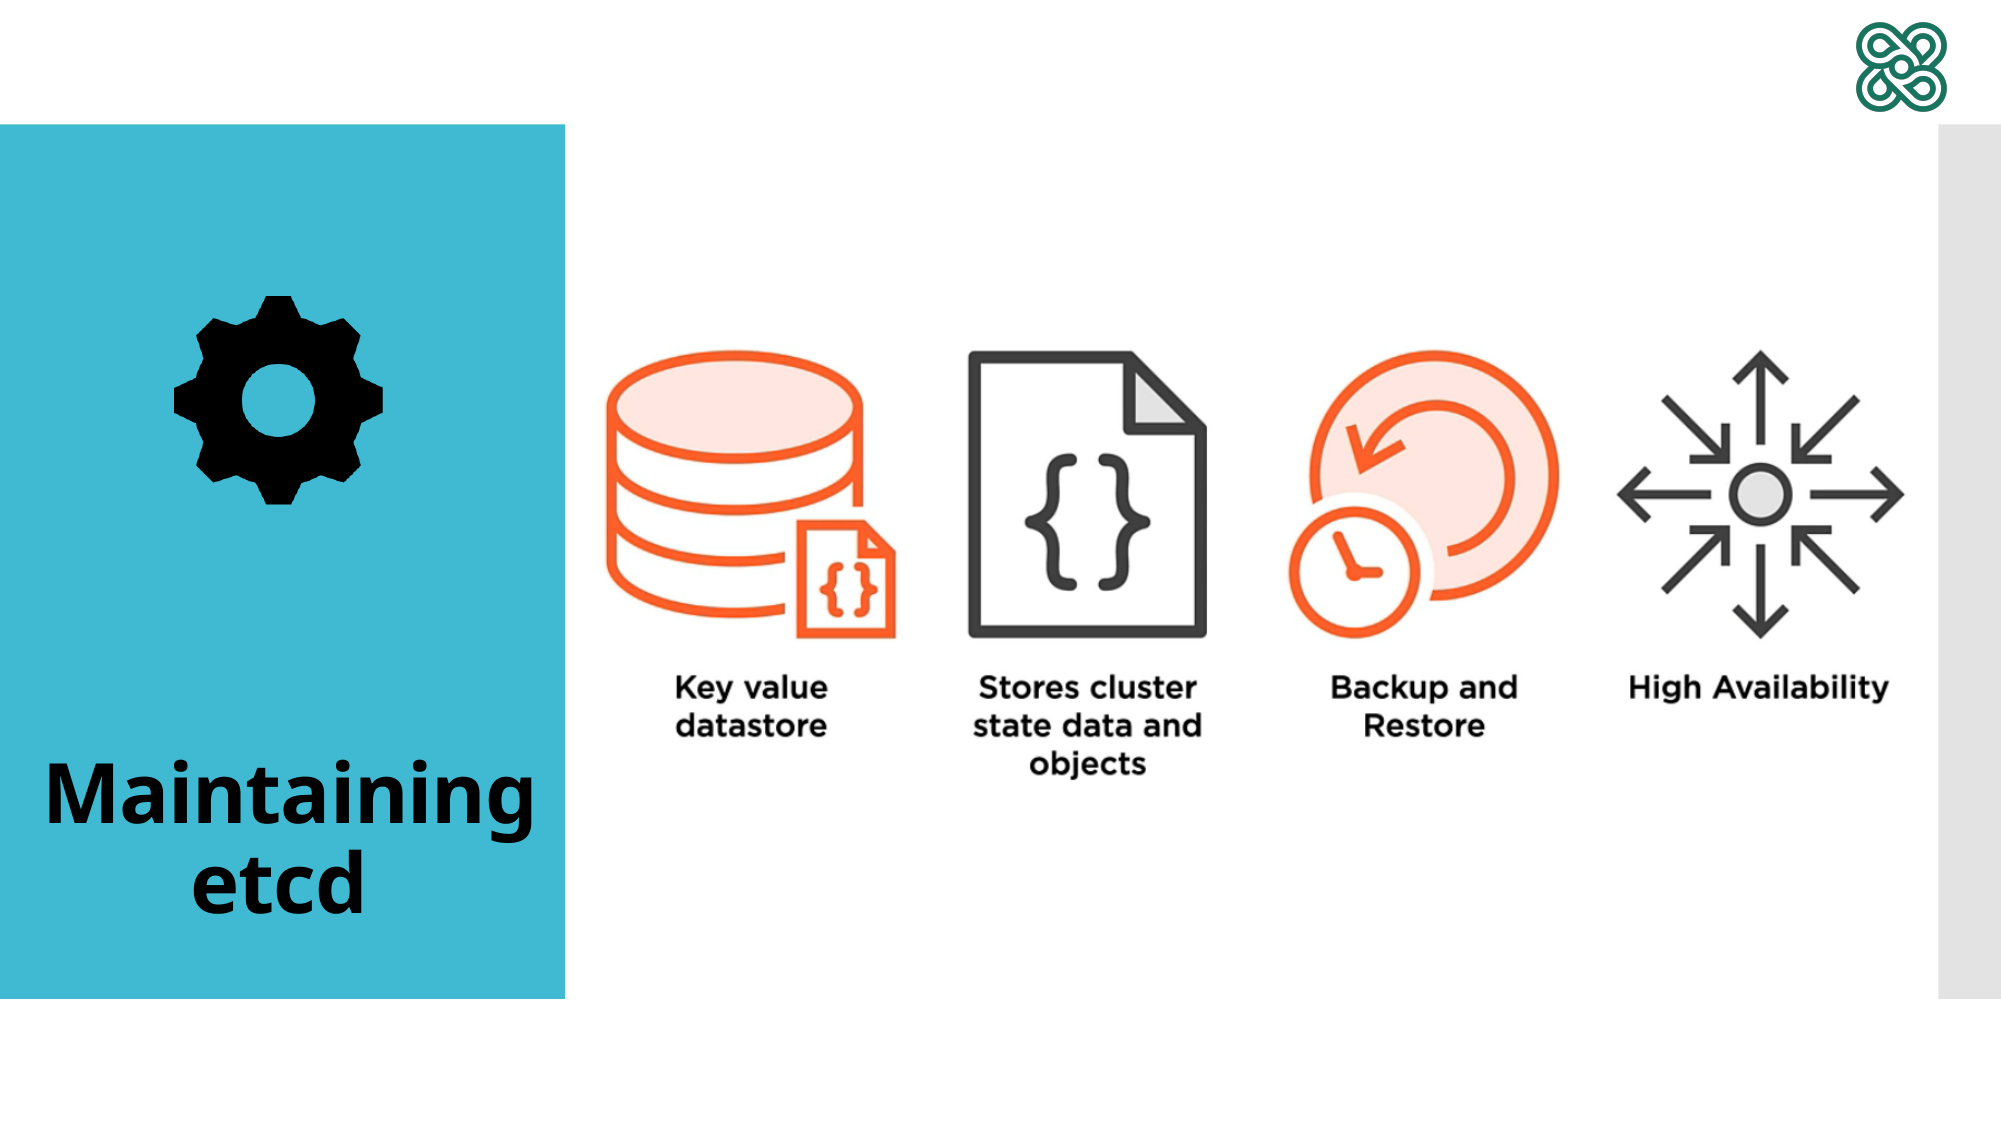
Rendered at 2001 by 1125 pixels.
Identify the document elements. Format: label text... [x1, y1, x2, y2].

picture [584, 320, 1938, 805]
picture [131, 253, 426, 548]
text_box Maintaining etcd [25, 184, 554, 940]
picture [1856, 22, 1947, 112]
